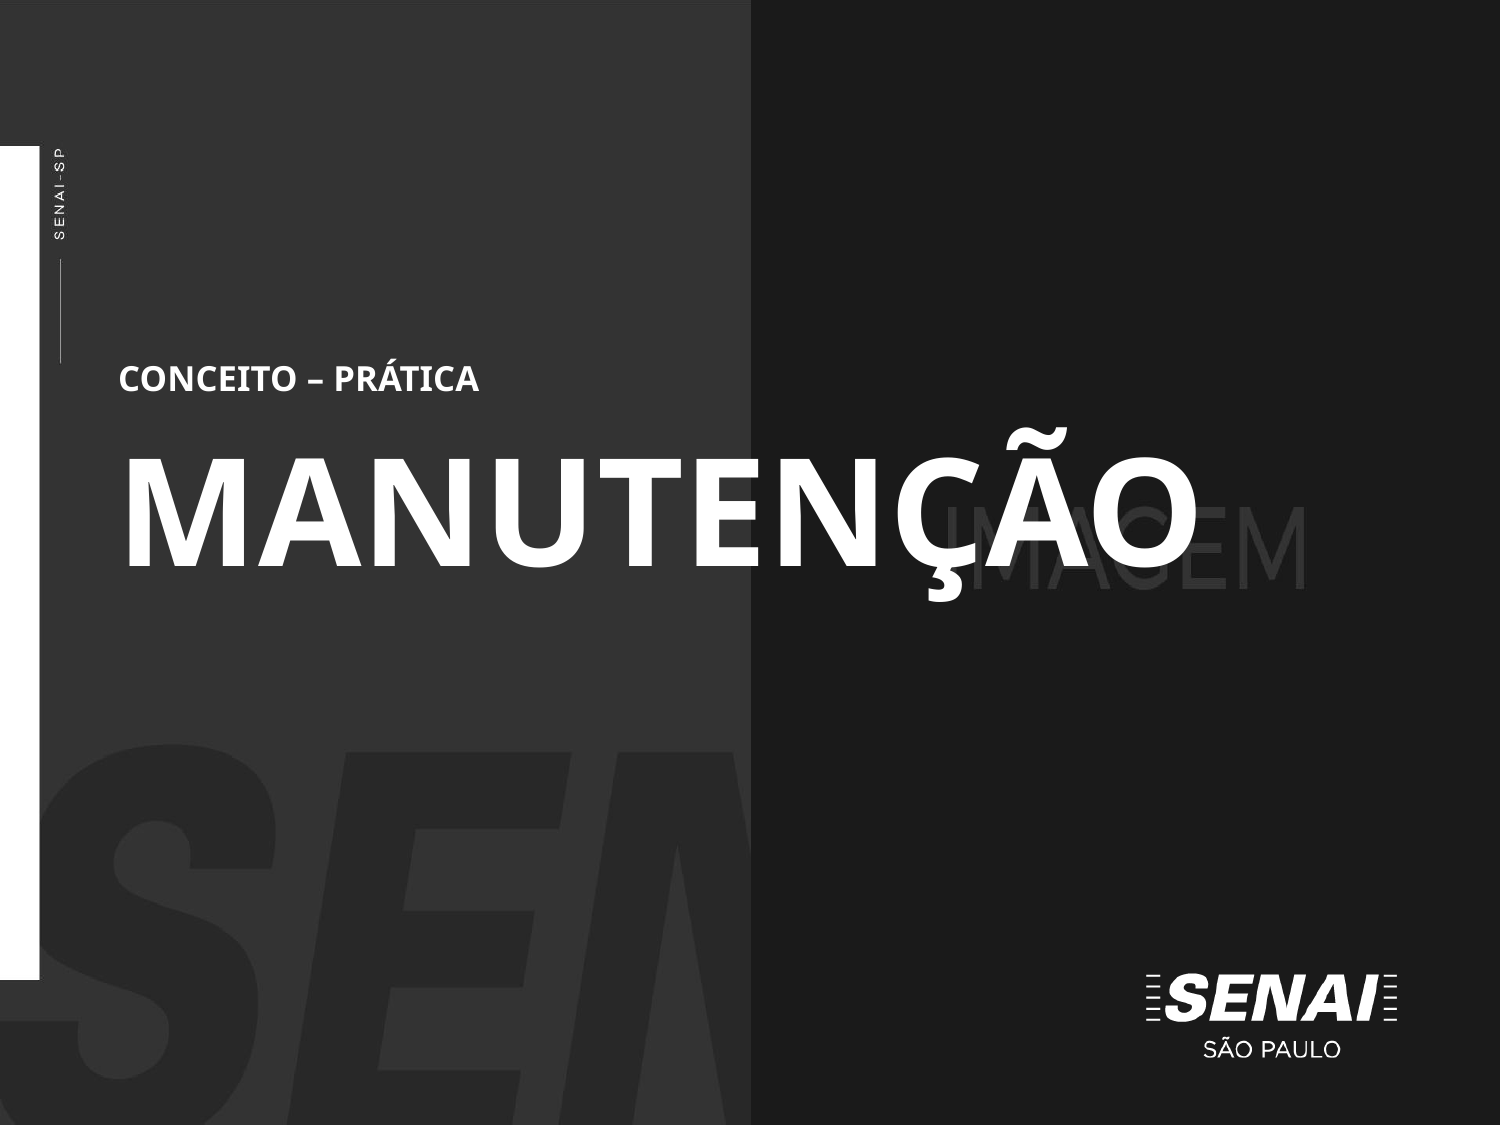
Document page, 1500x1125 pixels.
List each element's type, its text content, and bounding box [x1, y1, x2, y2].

list MANUTENÇÃO [64, 429, 1436, 677]
picture [0, 0, 1500, 1125]
list CONCEITO – PRÁTICA [103, 356, 1475, 407]
